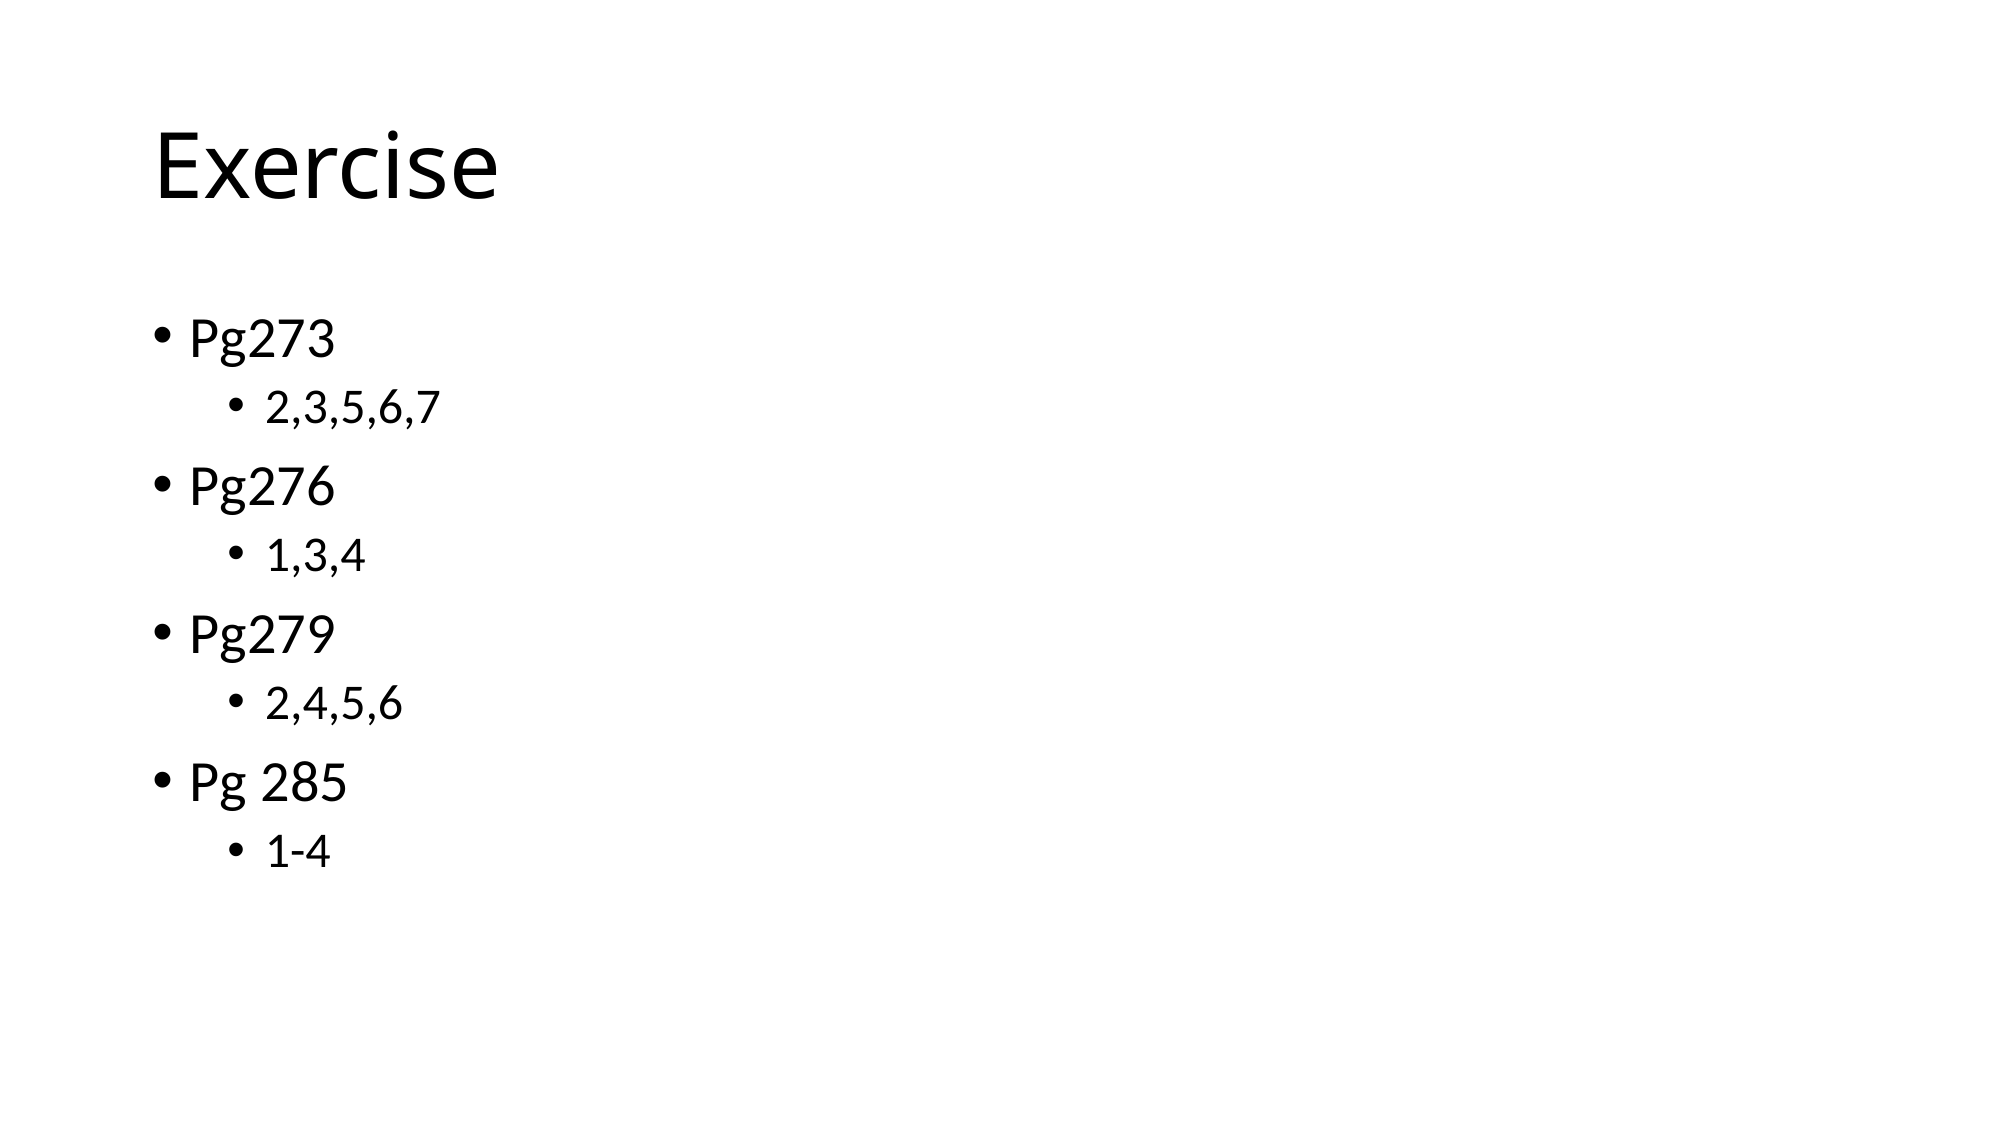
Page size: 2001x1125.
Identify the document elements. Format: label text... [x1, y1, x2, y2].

title Exercise [137, 59, 1863, 278]
list Pg273 2,3,5,6,7 Pg276 1,3,4 Pg279 2,4,5,6 Pg 285 1-4 [137, 299, 1863, 1014]
